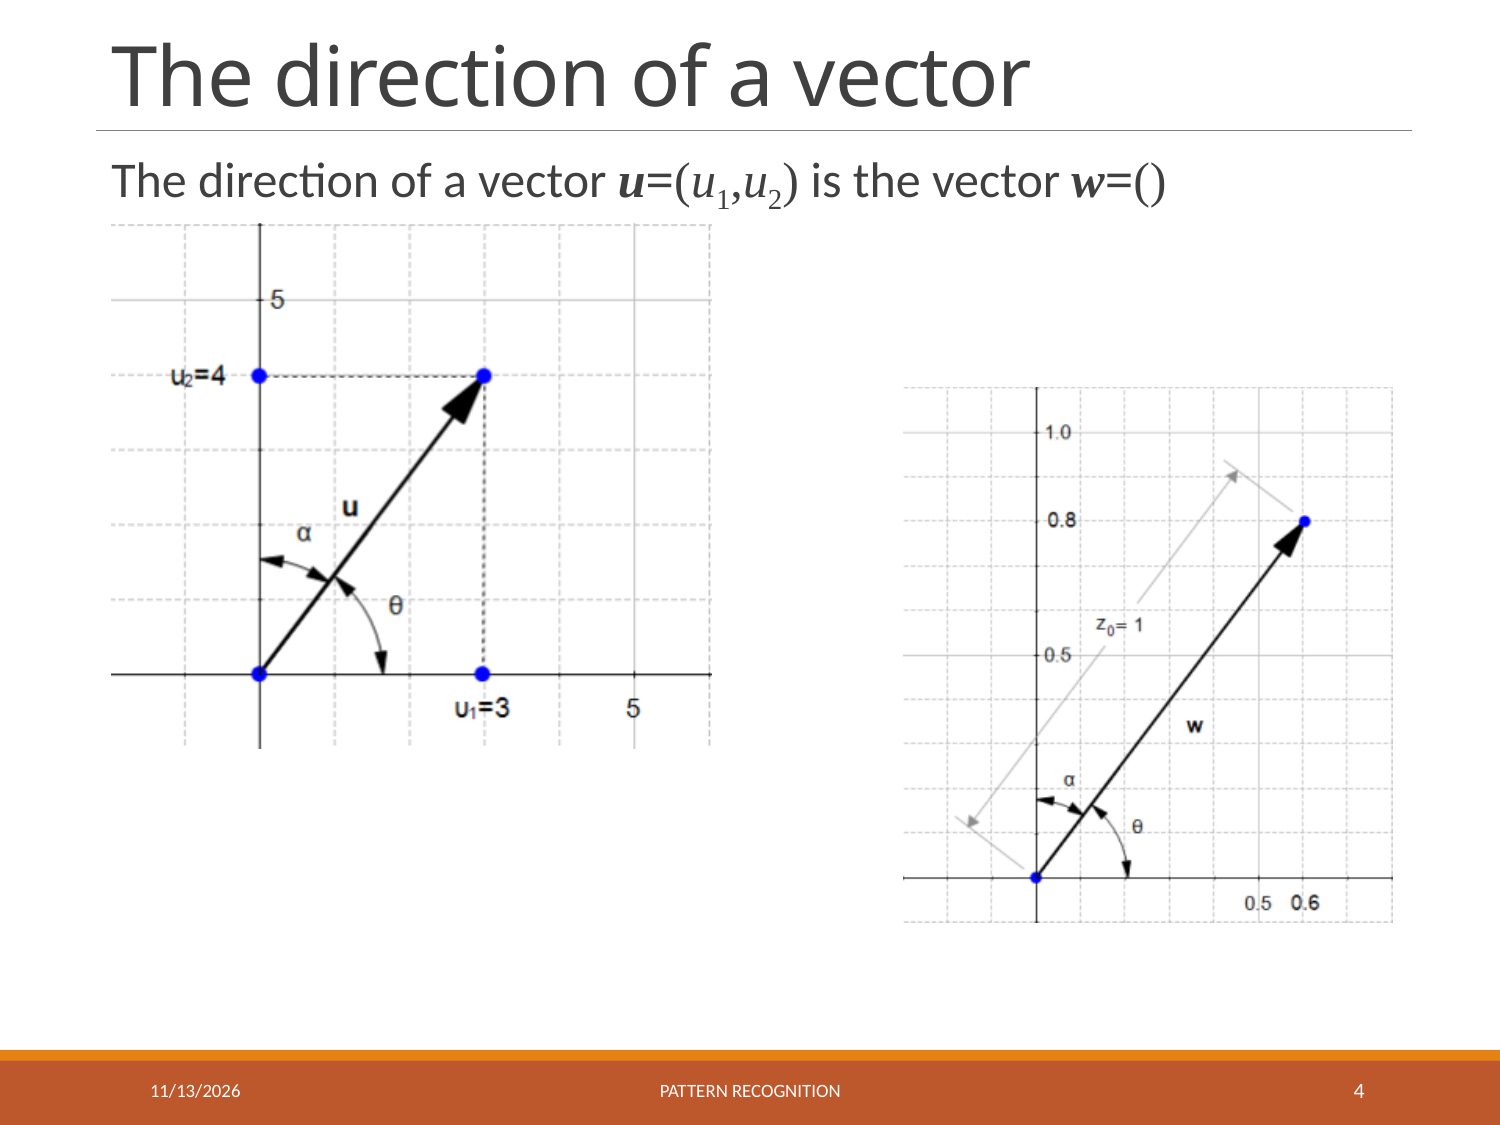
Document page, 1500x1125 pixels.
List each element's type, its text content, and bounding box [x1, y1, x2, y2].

picture [902, 387, 1393, 923]
footer Pattern recognition [453, 1059, 1047, 1120]
picture [110, 222, 712, 749]
title The direction of a vector [96, 19, 1413, 131]
slide_number 4 [1218, 1059, 1380, 1120]
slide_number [135, 1059, 440, 1120]
